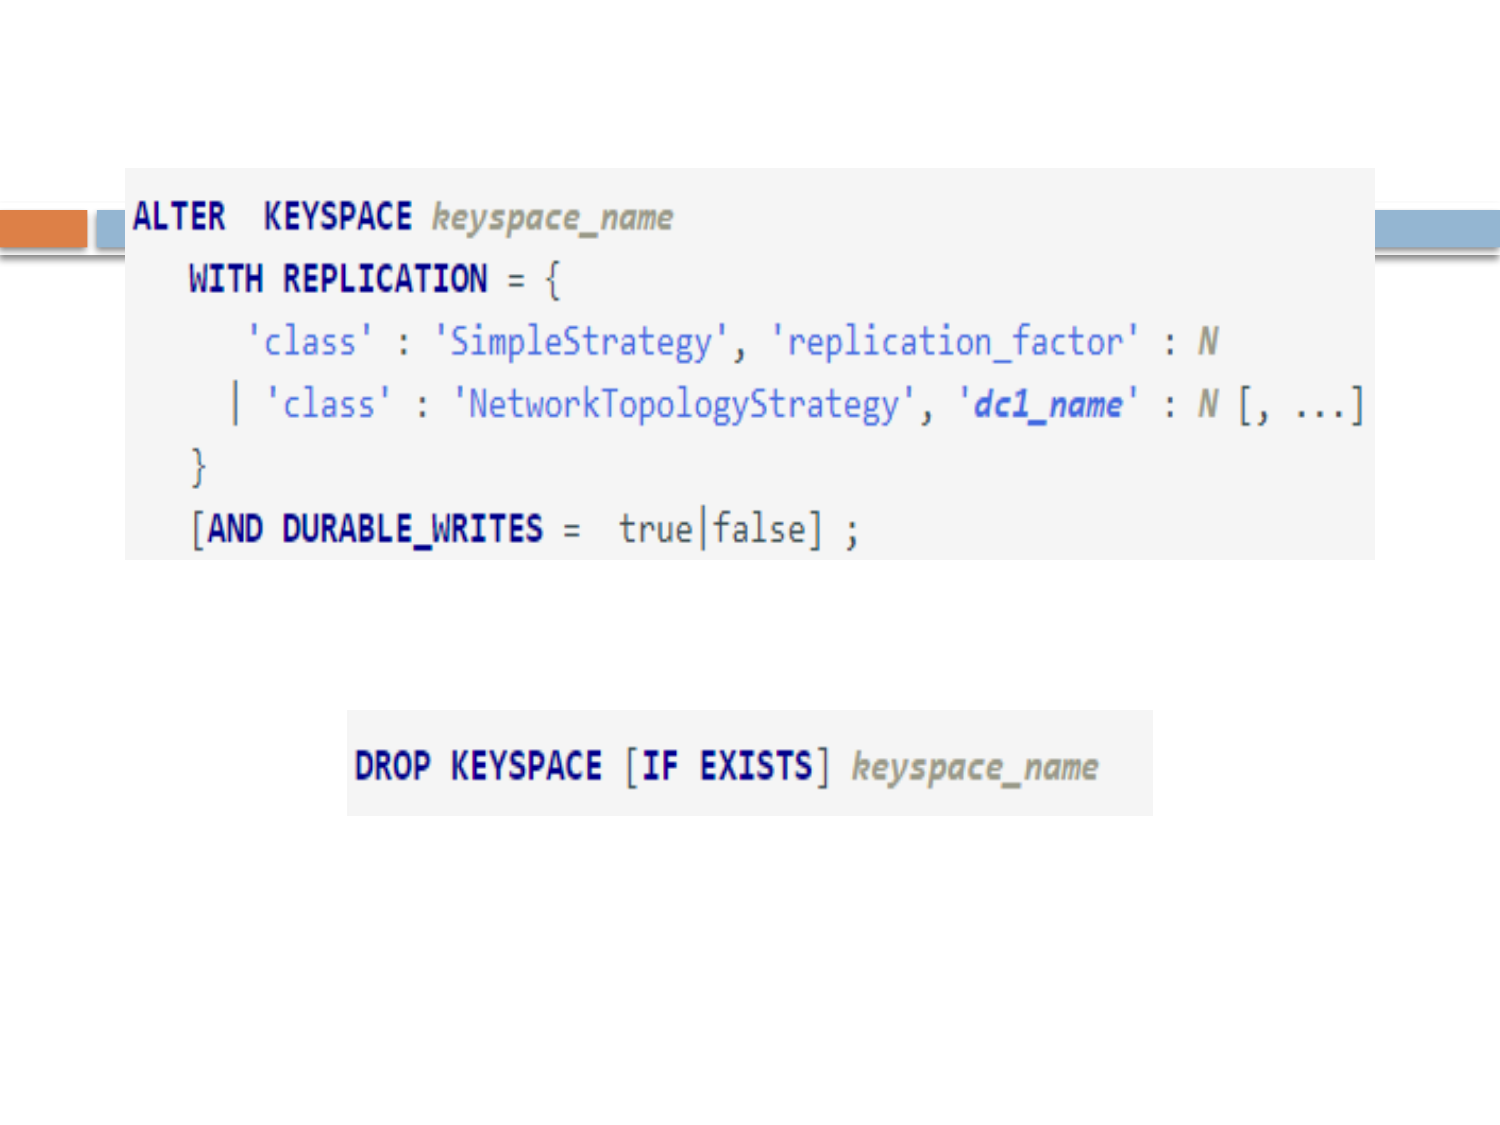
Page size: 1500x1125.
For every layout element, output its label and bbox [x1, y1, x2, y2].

list [347, 710, 1153, 816]
list [124, 168, 1375, 560]
